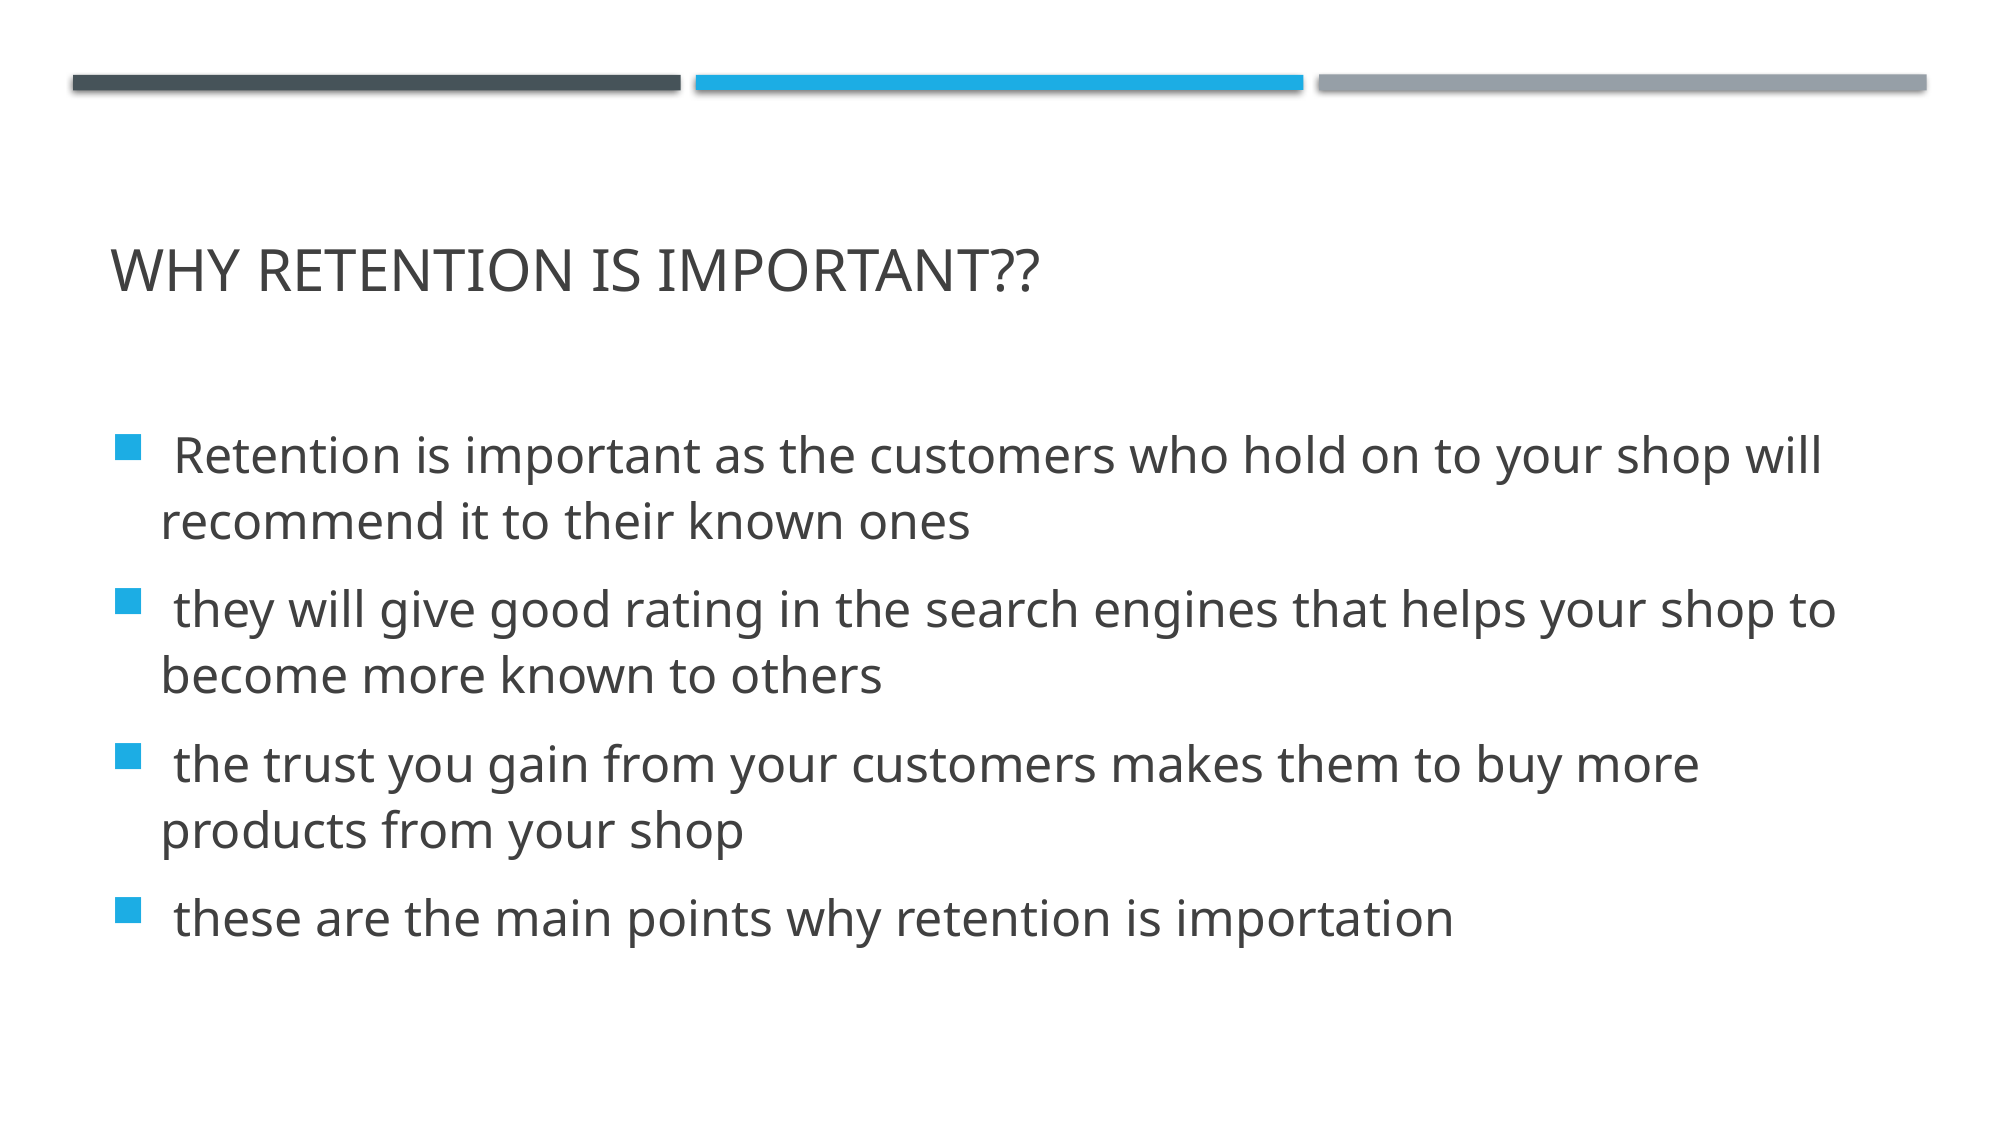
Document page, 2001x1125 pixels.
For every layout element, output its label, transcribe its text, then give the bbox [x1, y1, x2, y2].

title Why retention is important?? [95, 115, 1905, 311]
list Retention is important as the customers who hold on to your shop will recommend it to their known ones they will give good rating in the search engines that helps your shop to become more known to others the trust you gain from your customers makes them to buy more products from your shop these are the main points why retention is importation [95, 383, 1905, 981]
